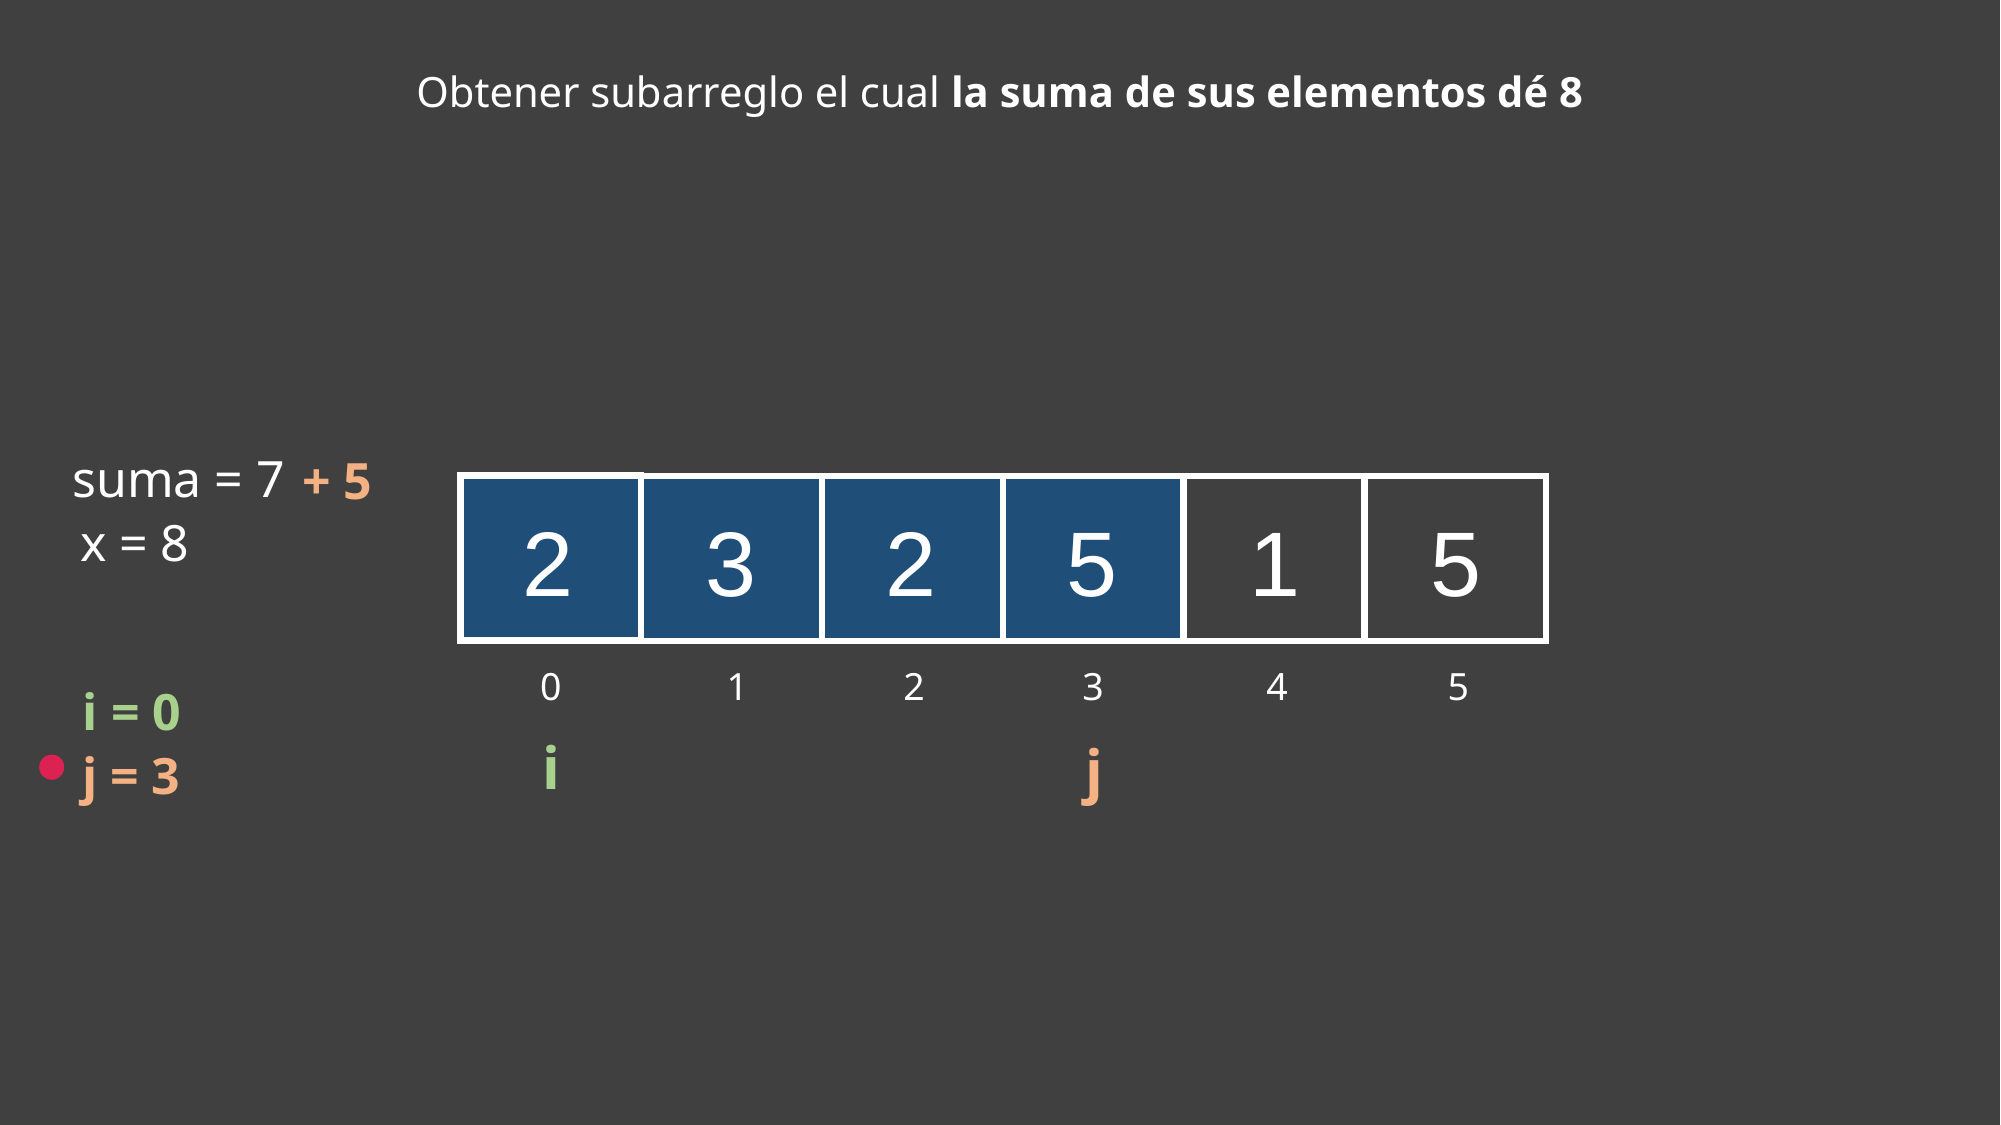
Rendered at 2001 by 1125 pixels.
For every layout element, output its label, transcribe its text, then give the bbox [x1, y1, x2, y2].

text_box i [527, 723, 575, 809]
text_box 2 [507, 497, 609, 623]
text_box Obtener subarreglo el cual la suma de sus elementos dé 8 [226, 58, 1774, 124]
text_box 2 [870, 497, 972, 623]
text_box [459, 475, 640, 642]
text_box 3 [690, 497, 791, 623]
text_box 5 [1415, 497, 1505, 623]
text_box [38, 753, 66, 781]
text_box 2 [888, 655, 941, 716]
text_box [1184, 475, 1364, 642]
text_box [1364, 475, 1547, 642]
text_box 4 [1251, 655, 1306, 716]
text_box [821, 475, 1002, 642]
text_box 5 [1432, 655, 1501, 716]
text_box 0 [525, 655, 577, 716]
text_box i = 0 [68, 672, 196, 748]
text_box [286, 443, 338, 520]
text_box [1002, 475, 1184, 642]
text_box 5 [1051, 497, 1153, 623]
text_box 1 [1234, 497, 1336, 623]
text_box j [1070, 726, 1118, 812]
text_box j = 3 [67, 737, 196, 813]
text_box x = 8 [65, 504, 205, 580]
text_box 1 [711, 655, 781, 716]
text_box 3 [1067, 655, 1119, 716]
text_box + 5 [287, 441, 388, 517]
text_box suma = 7 [57, 440, 300, 516]
text_box [640, 475, 821, 642]
